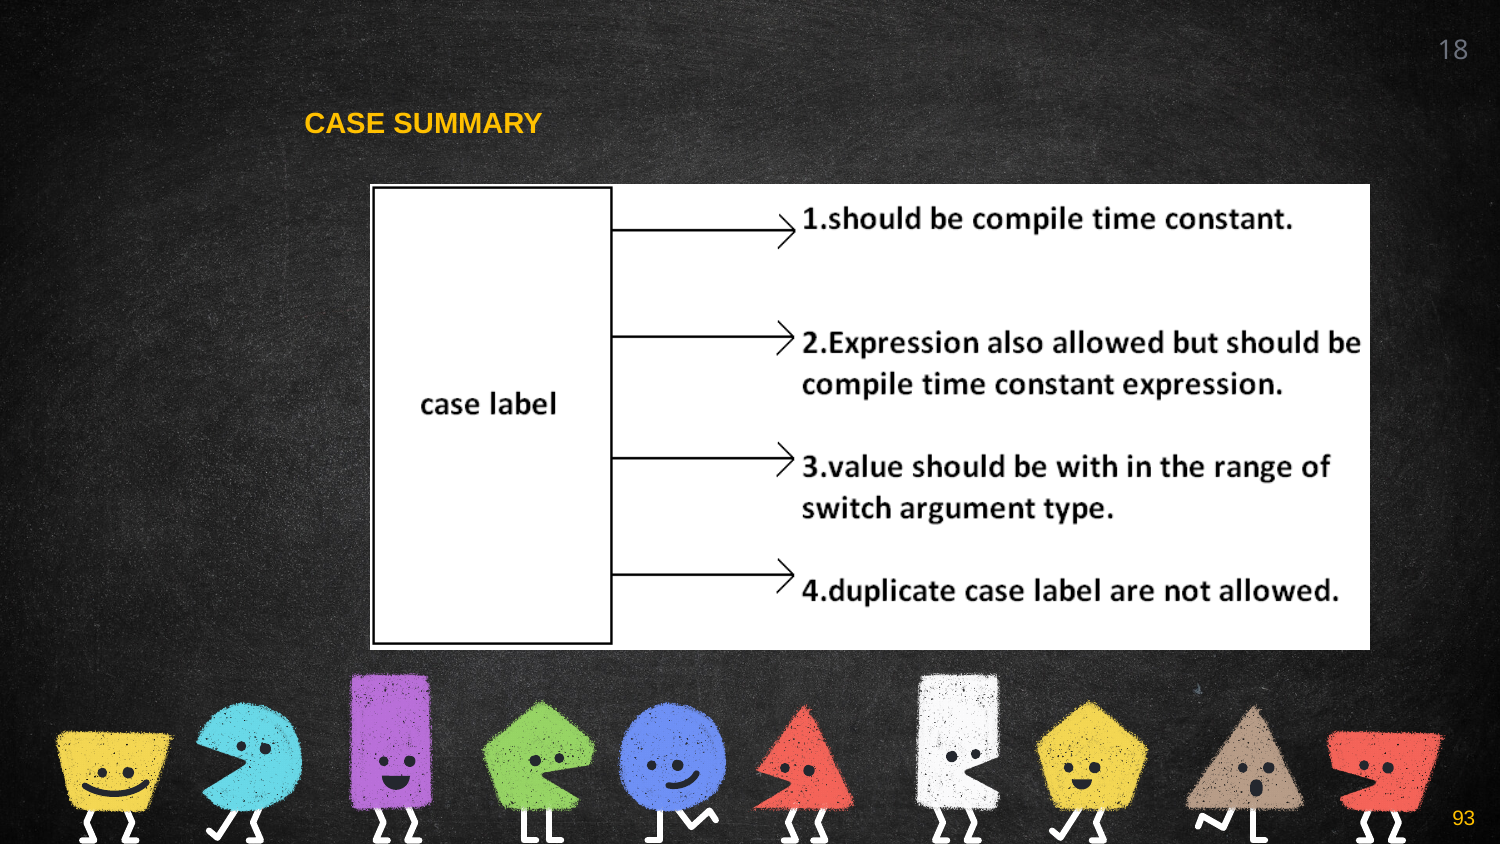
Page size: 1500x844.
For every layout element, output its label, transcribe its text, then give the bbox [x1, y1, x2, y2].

text_box CASE SUMMARY [289, 96, 559, 147]
text_box 93 [1437, 797, 1500, 837]
slide_number 18 [1378, 32, 1469, 98]
picture [0, 0, 1500, 844]
